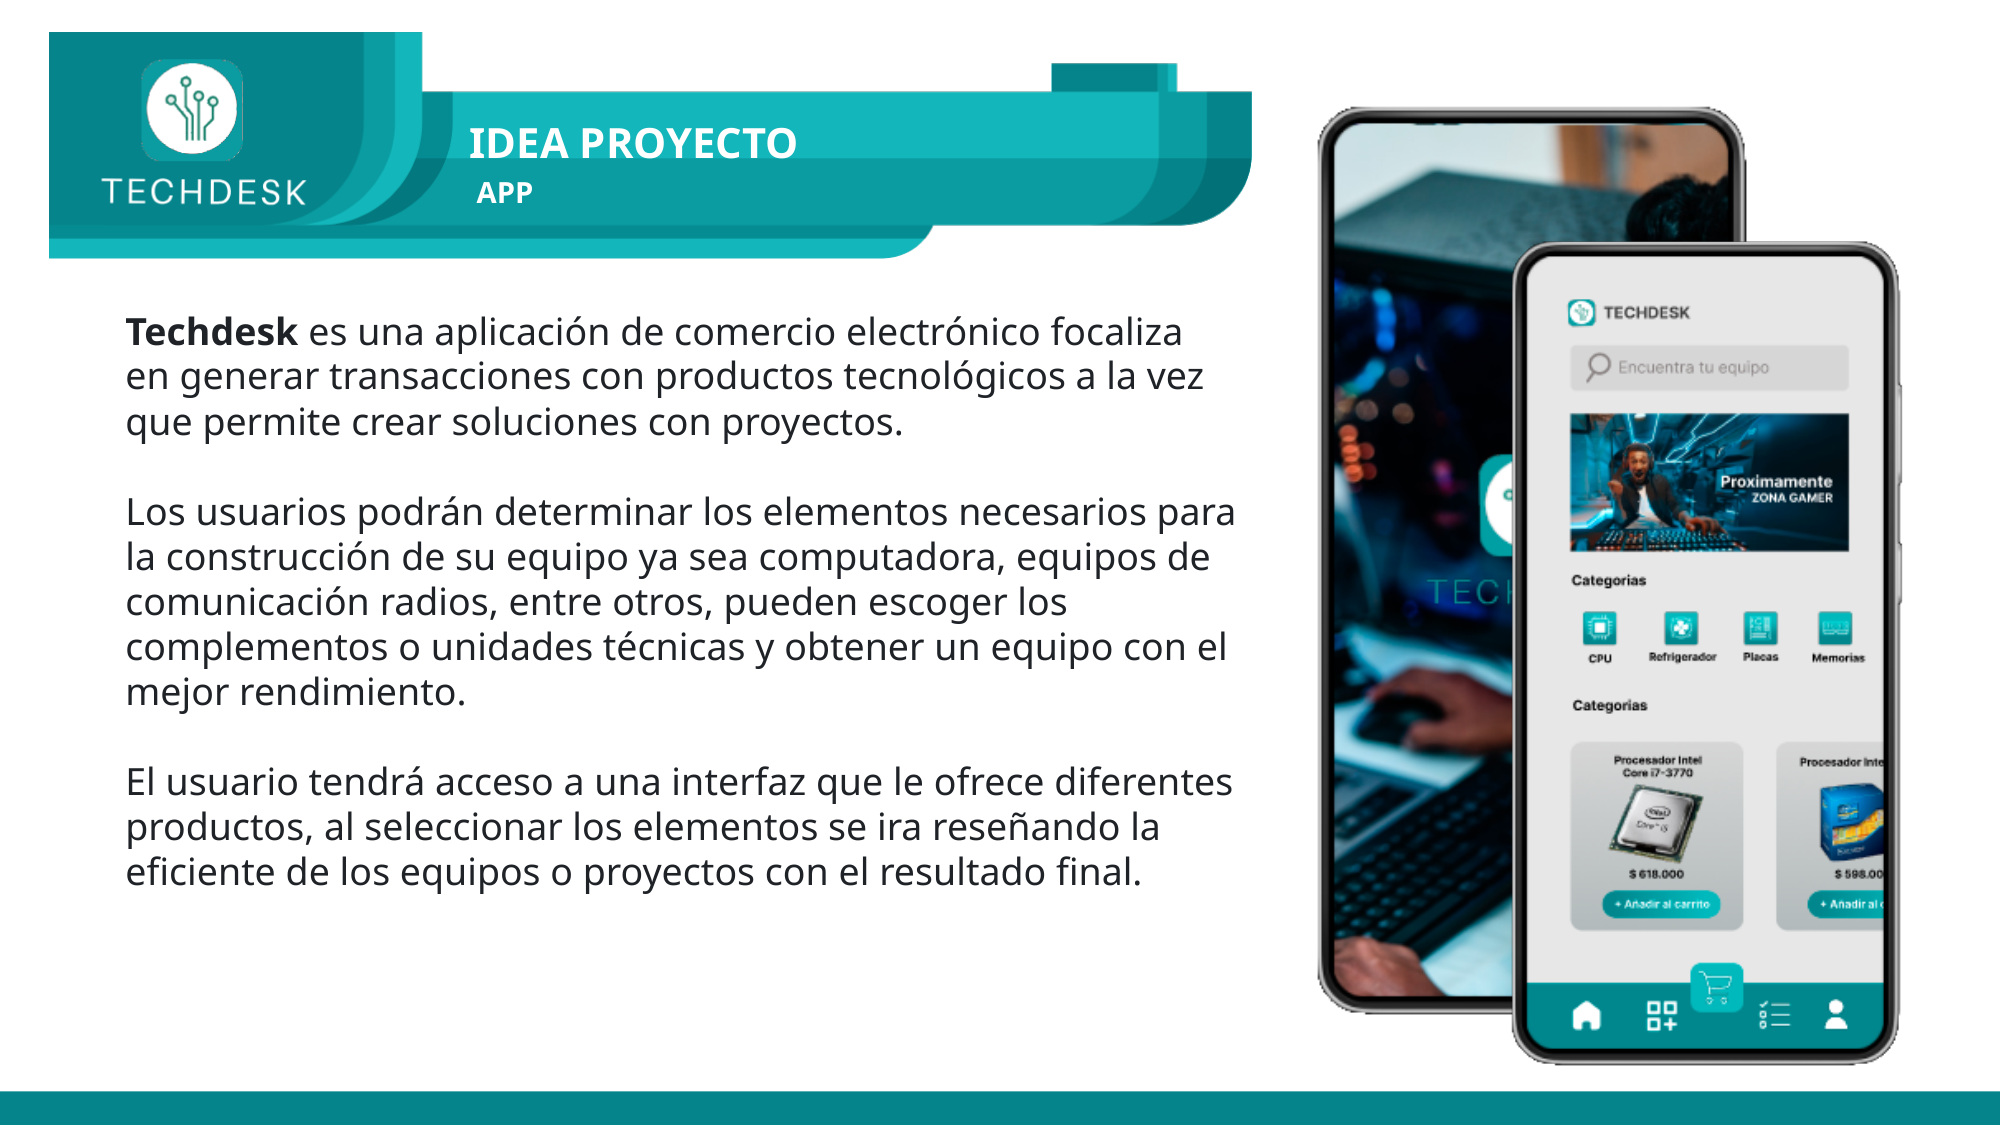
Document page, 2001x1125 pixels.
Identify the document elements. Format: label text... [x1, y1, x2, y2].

text_box Techdesk es una aplicación de comercio electrónico focaliza en generar transacciones con productos tecnológicos a la vez que permite crear soluciones con proyectos. Los usuarios podrán determinar los elementos necesarios para la construcción de su equipo ya sea computadora, equipos de comunicación radios, entre otros, pueden escoger los complementos o unidades técnicas y obtener un equipo con el mejor rendimiento. El usuario tendrá acceso a una interfaz que le ofrece diferentes productos, al seleccionar los elementos se ira reseñando la eficiente de los equipos o proyectos con el resultado final. [110, 300, 1253, 900]
picture [1300, 91, 1917, 1087]
picture [45, 28, 1253, 261]
text_box [0, 1090, 2000, 1125]
